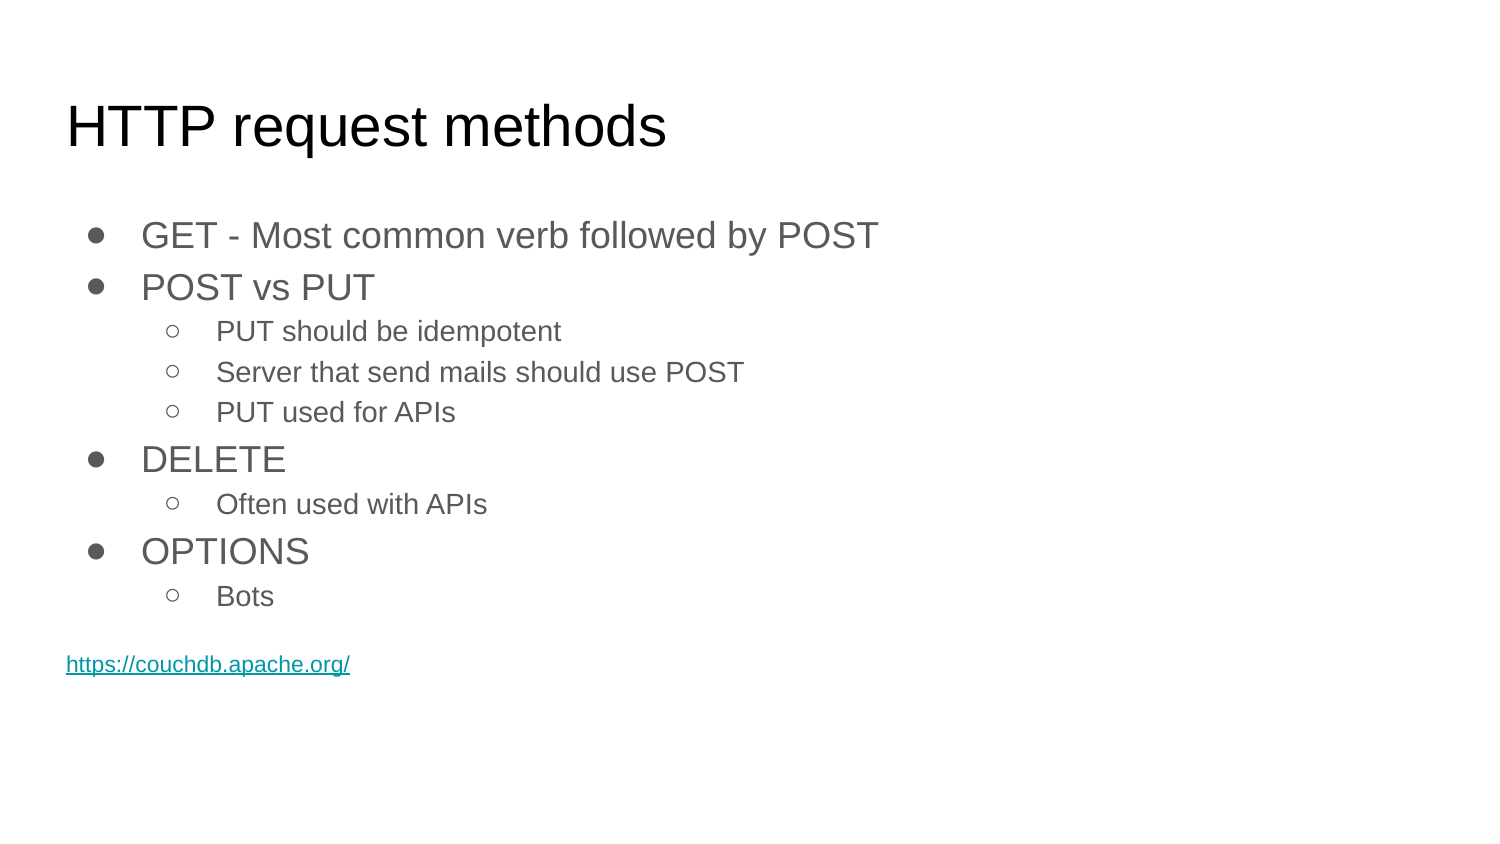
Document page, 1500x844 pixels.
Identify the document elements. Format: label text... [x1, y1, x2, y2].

title HTTP request methods [51, 72, 1449, 167]
list GET - Most common verb followed by POST POST vs PUT PUT should be idempotent Server that send mails should use POST PUT used for APIs DELETE Often used with APIs OPTIONS Bots https://couchdb.apache.org/ [51, 189, 1449, 750]
